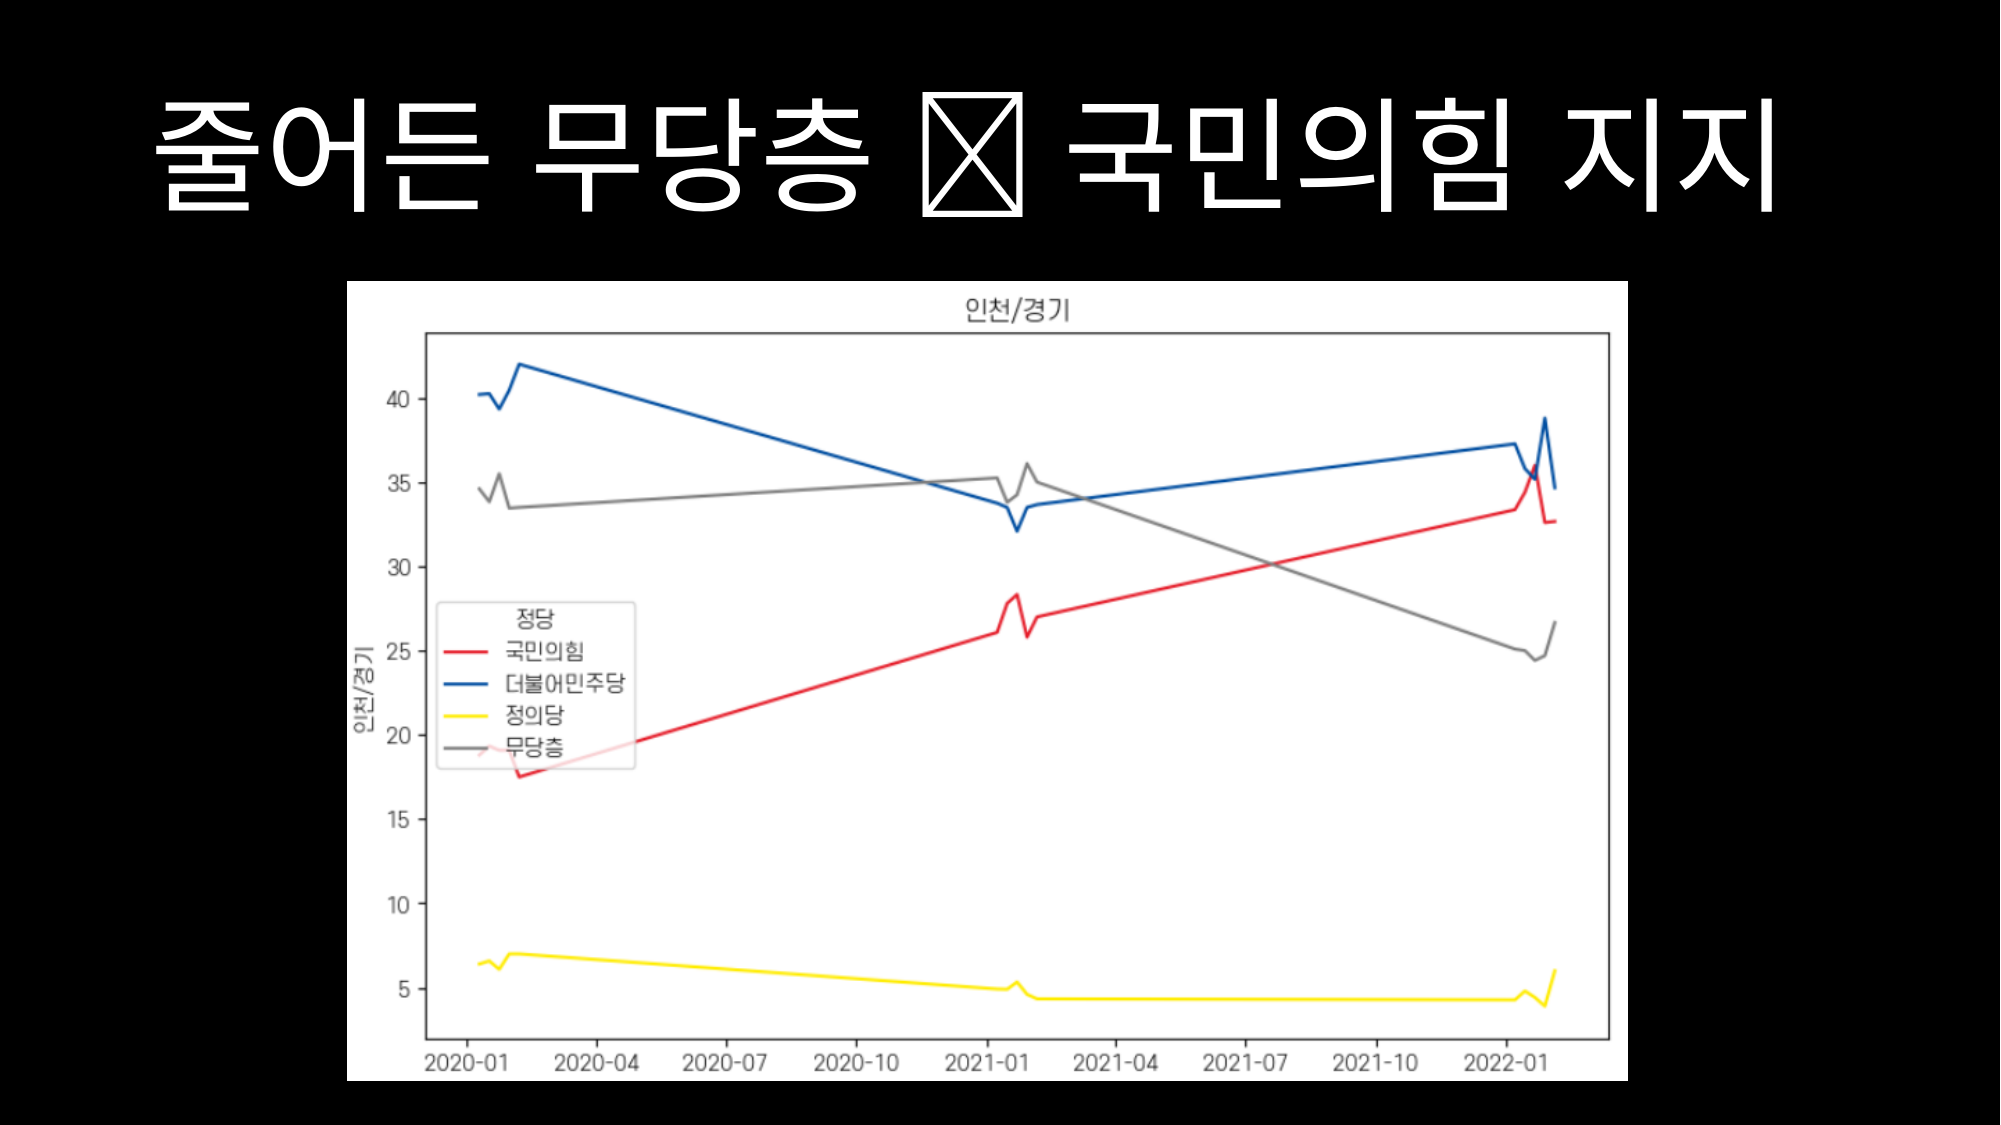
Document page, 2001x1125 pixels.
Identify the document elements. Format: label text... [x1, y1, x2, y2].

text_box 줄어든 무당층  국민의힘 지지 [136, 70, 1839, 235]
picture [347, 281, 1628, 1081]
